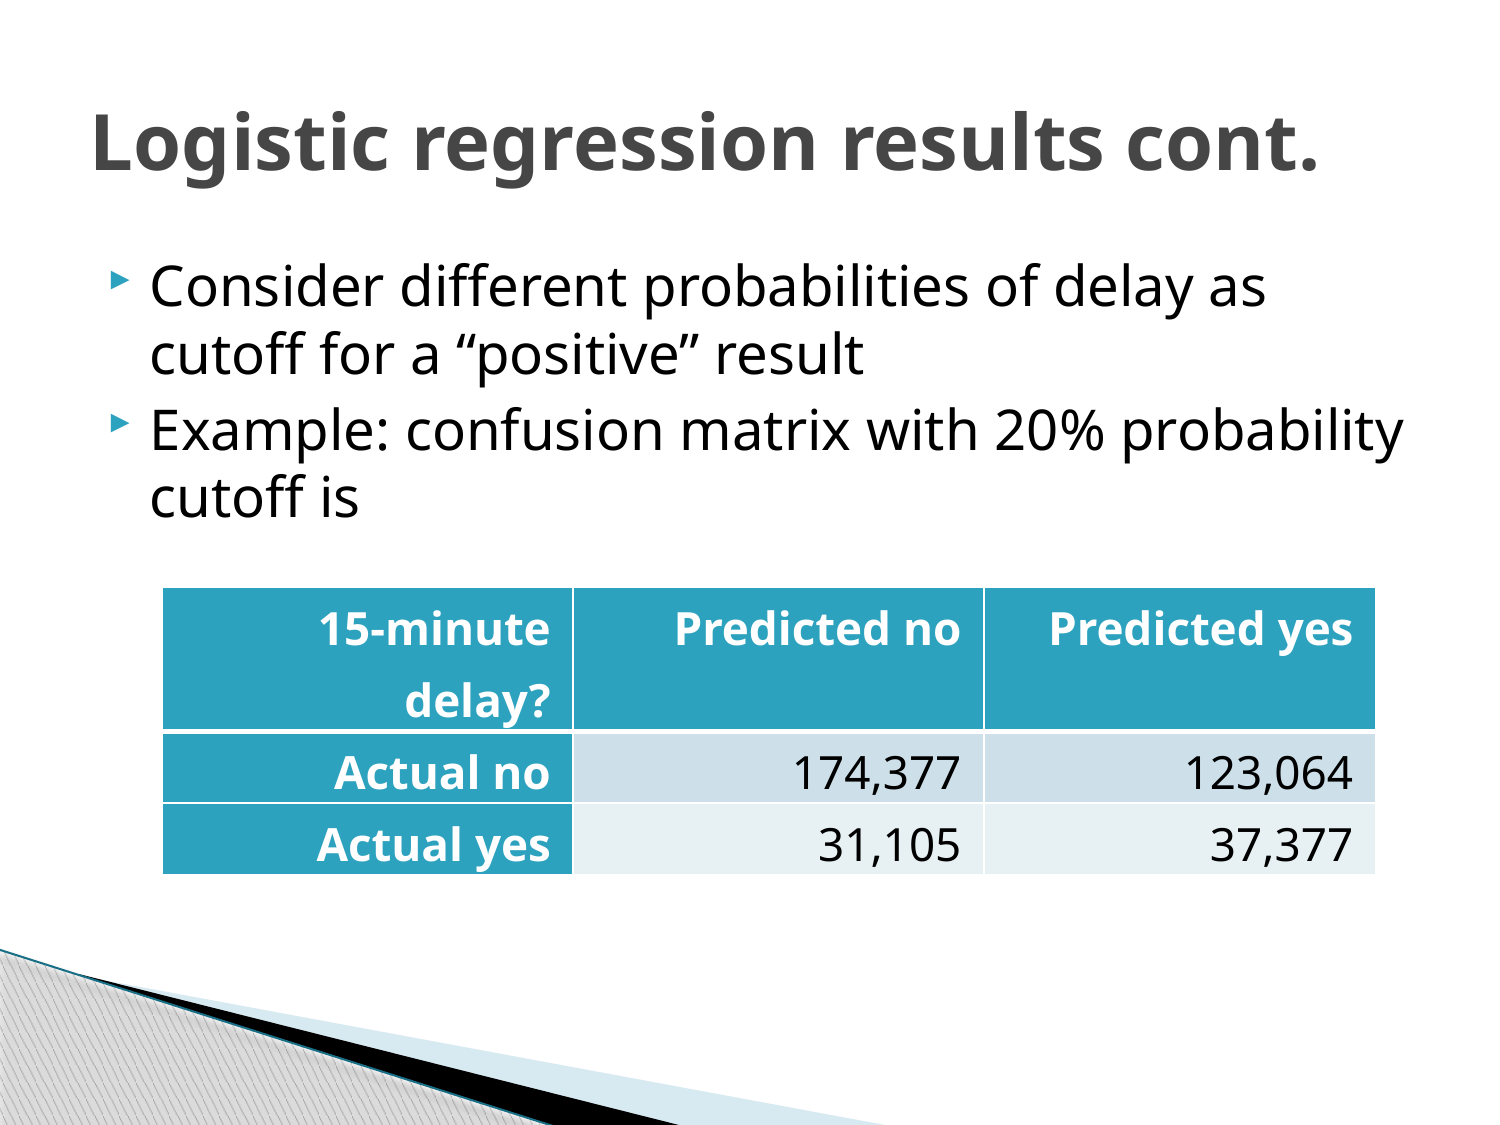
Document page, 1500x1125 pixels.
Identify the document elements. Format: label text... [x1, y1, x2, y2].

table_header Predicted yes [985, 588, 1375, 729]
table_cell 174,377 [574, 734, 983, 802]
table_cell 31,105 [574, 804, 983, 874]
table_cell Actual no [163, 734, 572, 802]
title Logistic regression results cont. [75, 45, 1425, 233]
table_header Predicted no [574, 588, 983, 729]
table_cell Actual yes [163, 804, 572, 874]
list Consider different probabilities of delay as cutoff for a “positive” result Example: confusion matrix with 20% probability cutoff is [75, 243, 1425, 986]
table_cell 37,377 [985, 804, 1375, 874]
table_cell 123,064 [985, 734, 1375, 802]
table_header 15-minute delay? [163, 588, 572, 729]
